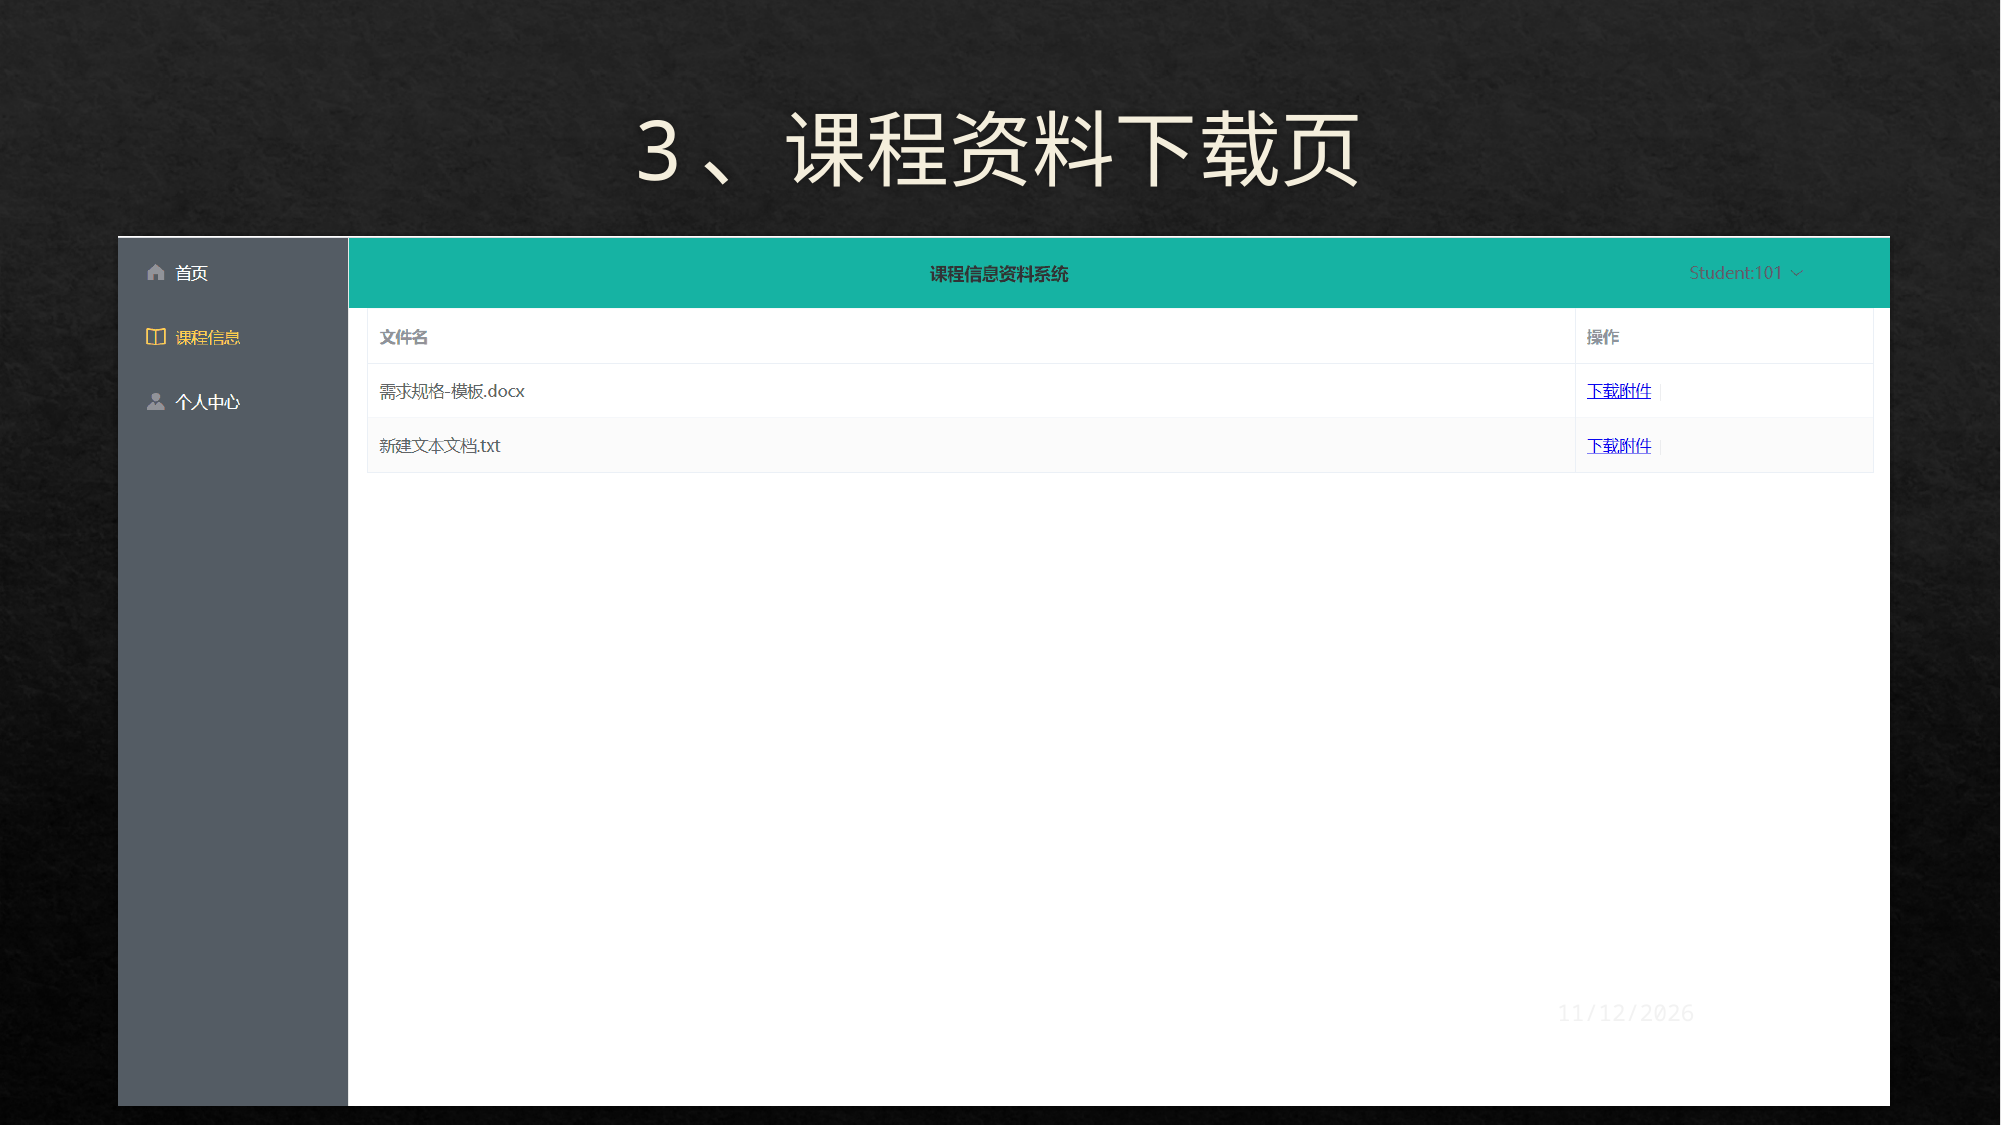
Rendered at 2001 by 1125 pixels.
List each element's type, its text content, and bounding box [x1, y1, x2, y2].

title 3、课程资料下载页 [149, 99, 1849, 232]
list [117, 235, 1890, 1107]
